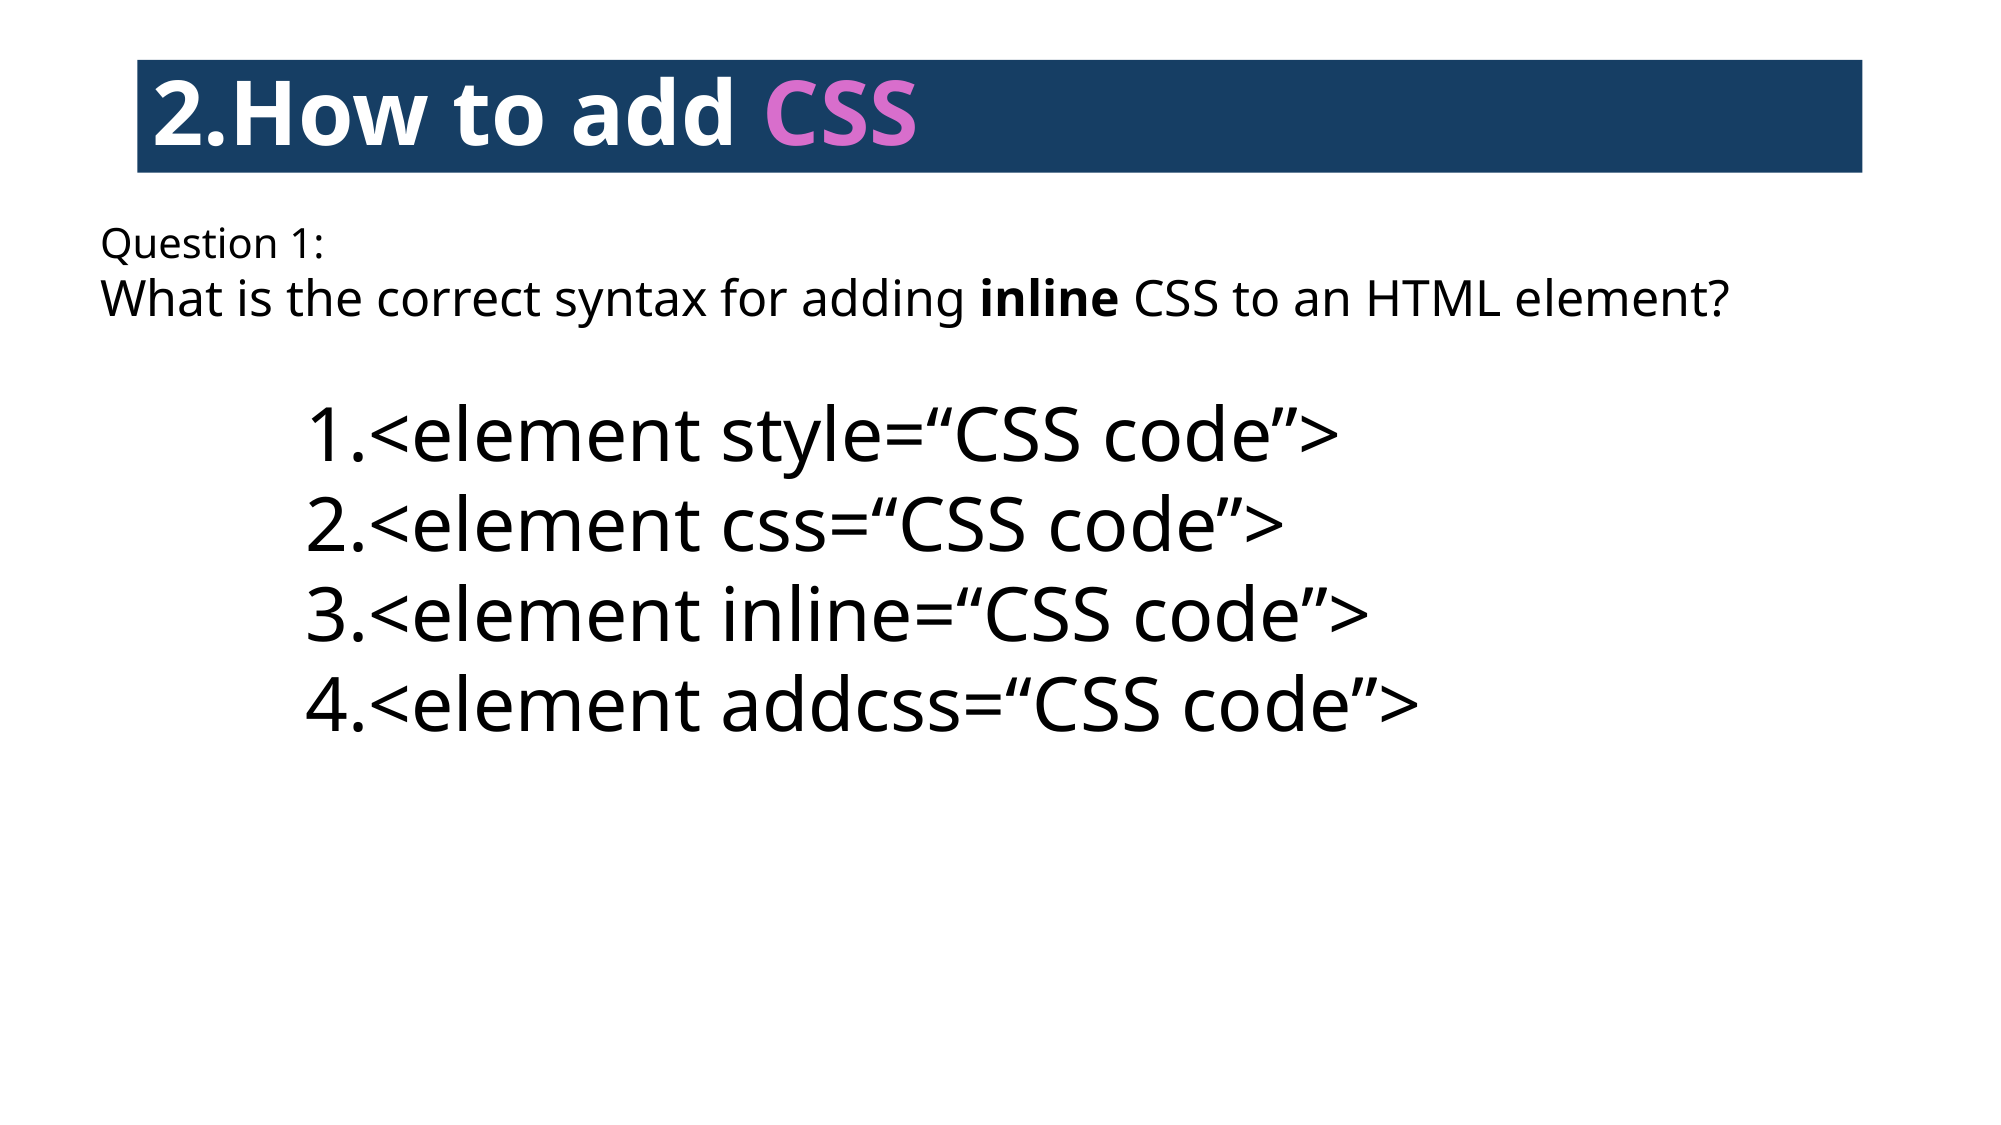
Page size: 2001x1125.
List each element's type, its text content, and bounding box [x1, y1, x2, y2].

text_box <element style=“CSS code”> <element css=“CSS code”> <element inline=“CSS code”> <element addcss=“CSS code”> [290, 379, 1437, 755]
text_box Question 1: What is the correct syntax for adding inline CSS to an HTML element? [85, 209, 1746, 335]
title 2.How to add CSS [137, 59, 1863, 173]
